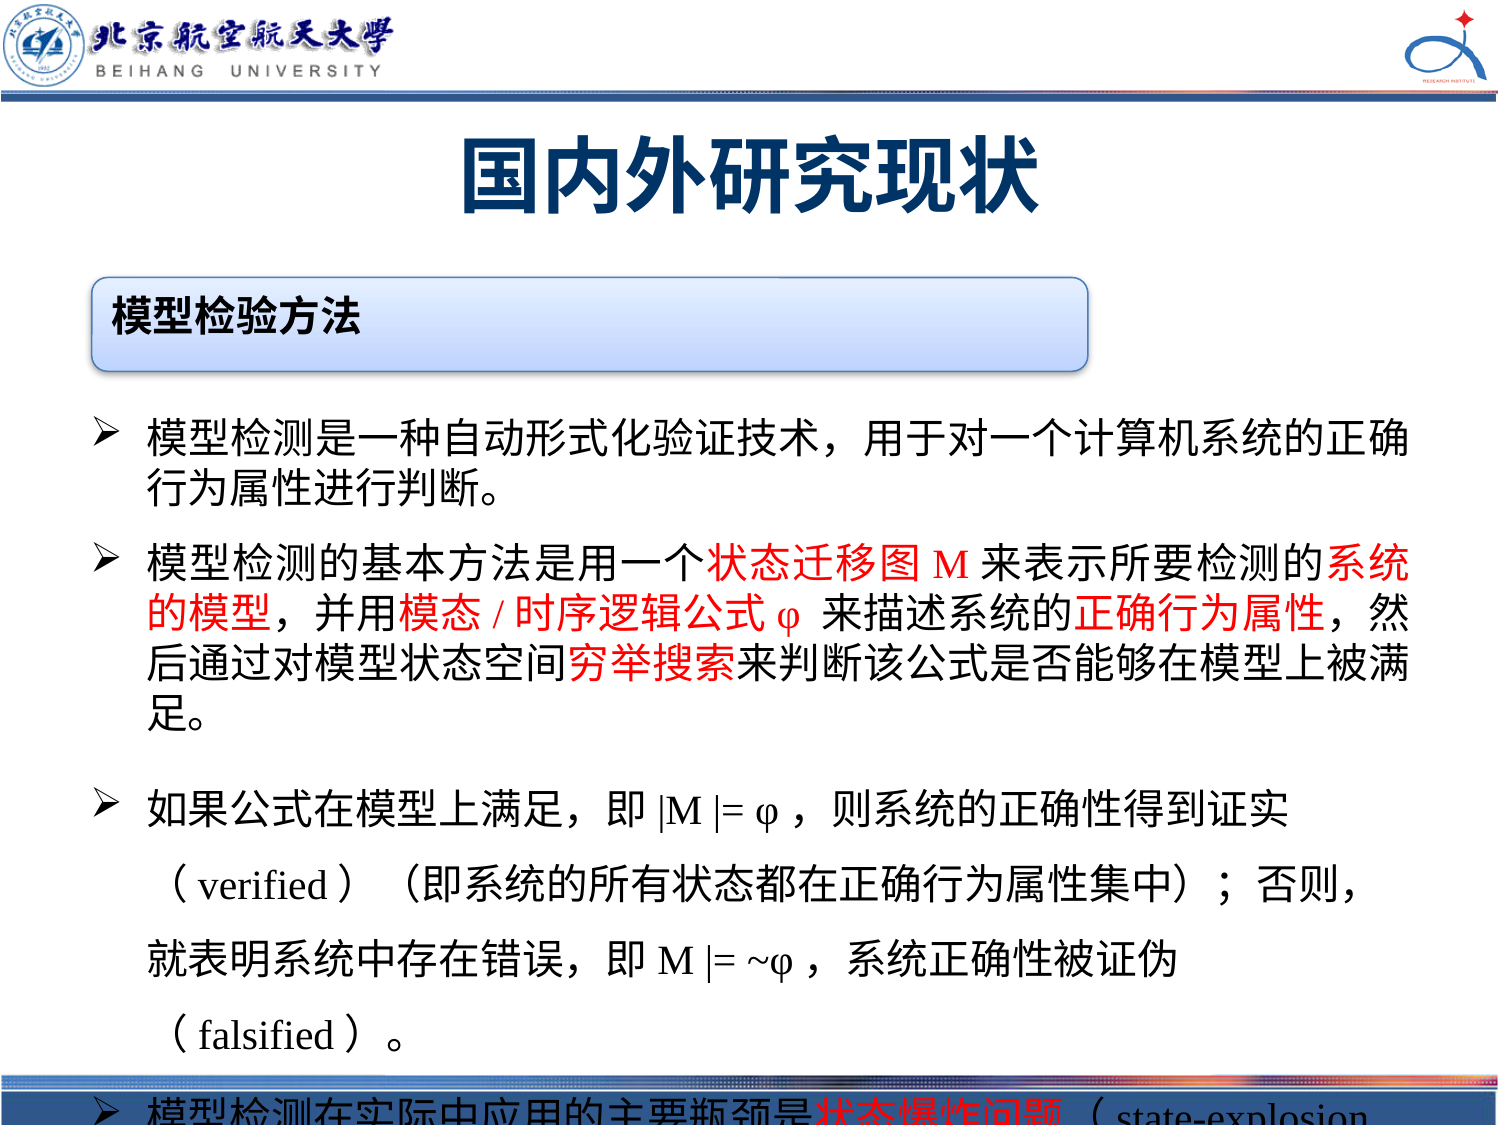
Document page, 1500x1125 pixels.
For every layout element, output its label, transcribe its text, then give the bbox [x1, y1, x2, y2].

title 国内外研究现状 [74, 113, 1426, 233]
text_box 模型检验方法 [90, 276, 1089, 373]
list 模型检测是一种自动形式化验证技术，用于对一个计算机系统的正确行为属性进行判断。 模型检测的基本方法是用一个状态迁移图M来表示所要检测的系统的模型，并用模态/时序逻辑公式φ 来描述系统的正确行为属性，然后通过对模型状态空间穷举搜索来判断该公式是否能够在模型上被满足。 如果公式在模型上满足，即|M |= φ，则系统的正确性得到证实（verified）（即系统的所有状态都在正确行为属性集中）；否则，就表明系统中存在错误，即M |= ~φ，系统正确性被证伪（falsified）。 模型检测在实际中应用的主要瓶颈是状态爆炸问题（state‐explosion problem）。 [74, 262, 1426, 1059]
picture [0, 3, 1500, 102]
picture [0, 1074, 1500, 1125]
picture [1, 1, 408, 89]
